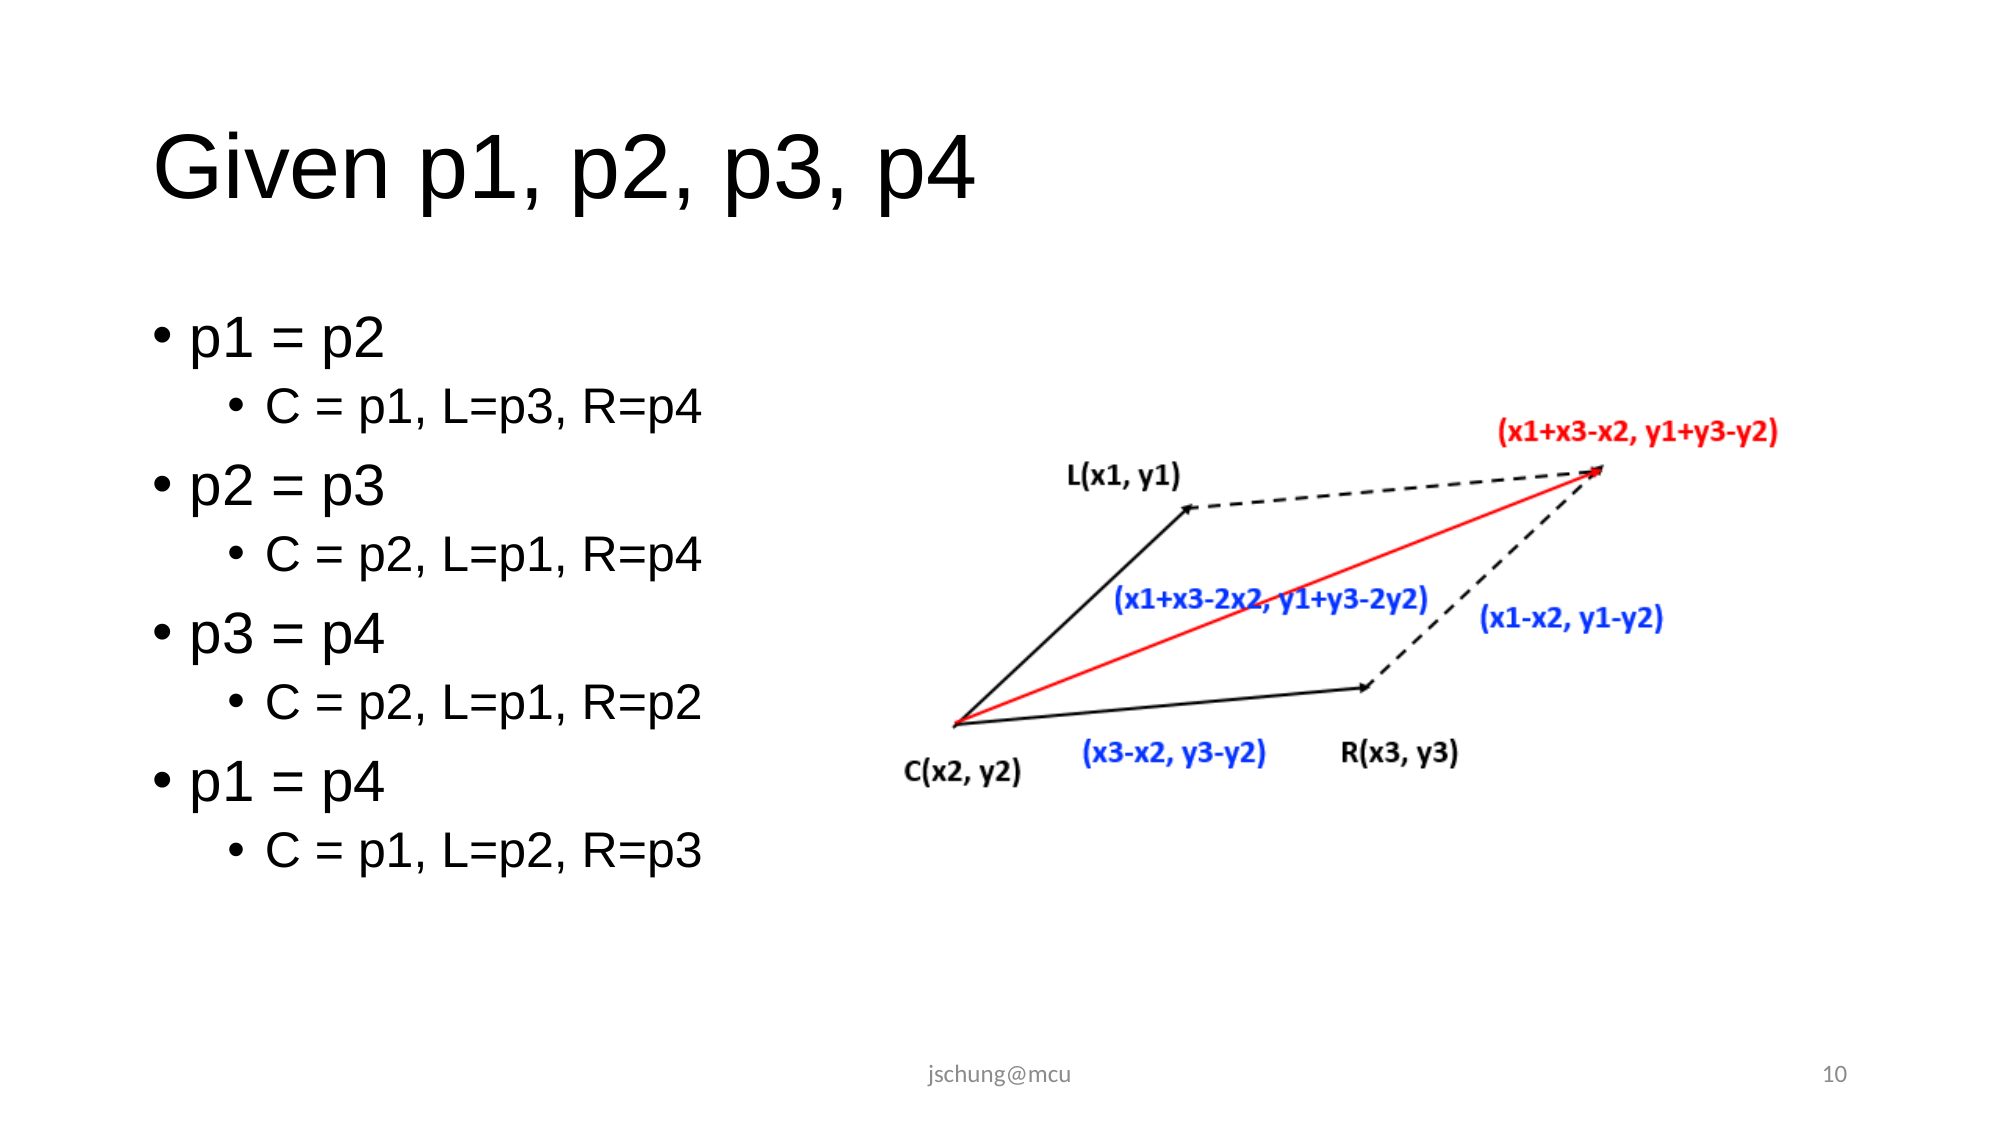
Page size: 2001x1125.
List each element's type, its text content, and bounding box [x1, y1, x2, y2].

list p1 = p2 C = p1, L=p3, R=p4 p2 = p3 C = p2, L=p1, R=p4 p3 = p4 C = p2, L=p1, R=p2 p1 = p4 C = p1, L=p2, R=p3 [137, 299, 1863, 1014]
footer jschung@mcu [662, 1042, 1338, 1103]
title Given p1, p2, p3, p4 [137, 59, 1863, 278]
slide_number 10 [1412, 1042, 1863, 1103]
picture [872, 363, 1806, 822]
